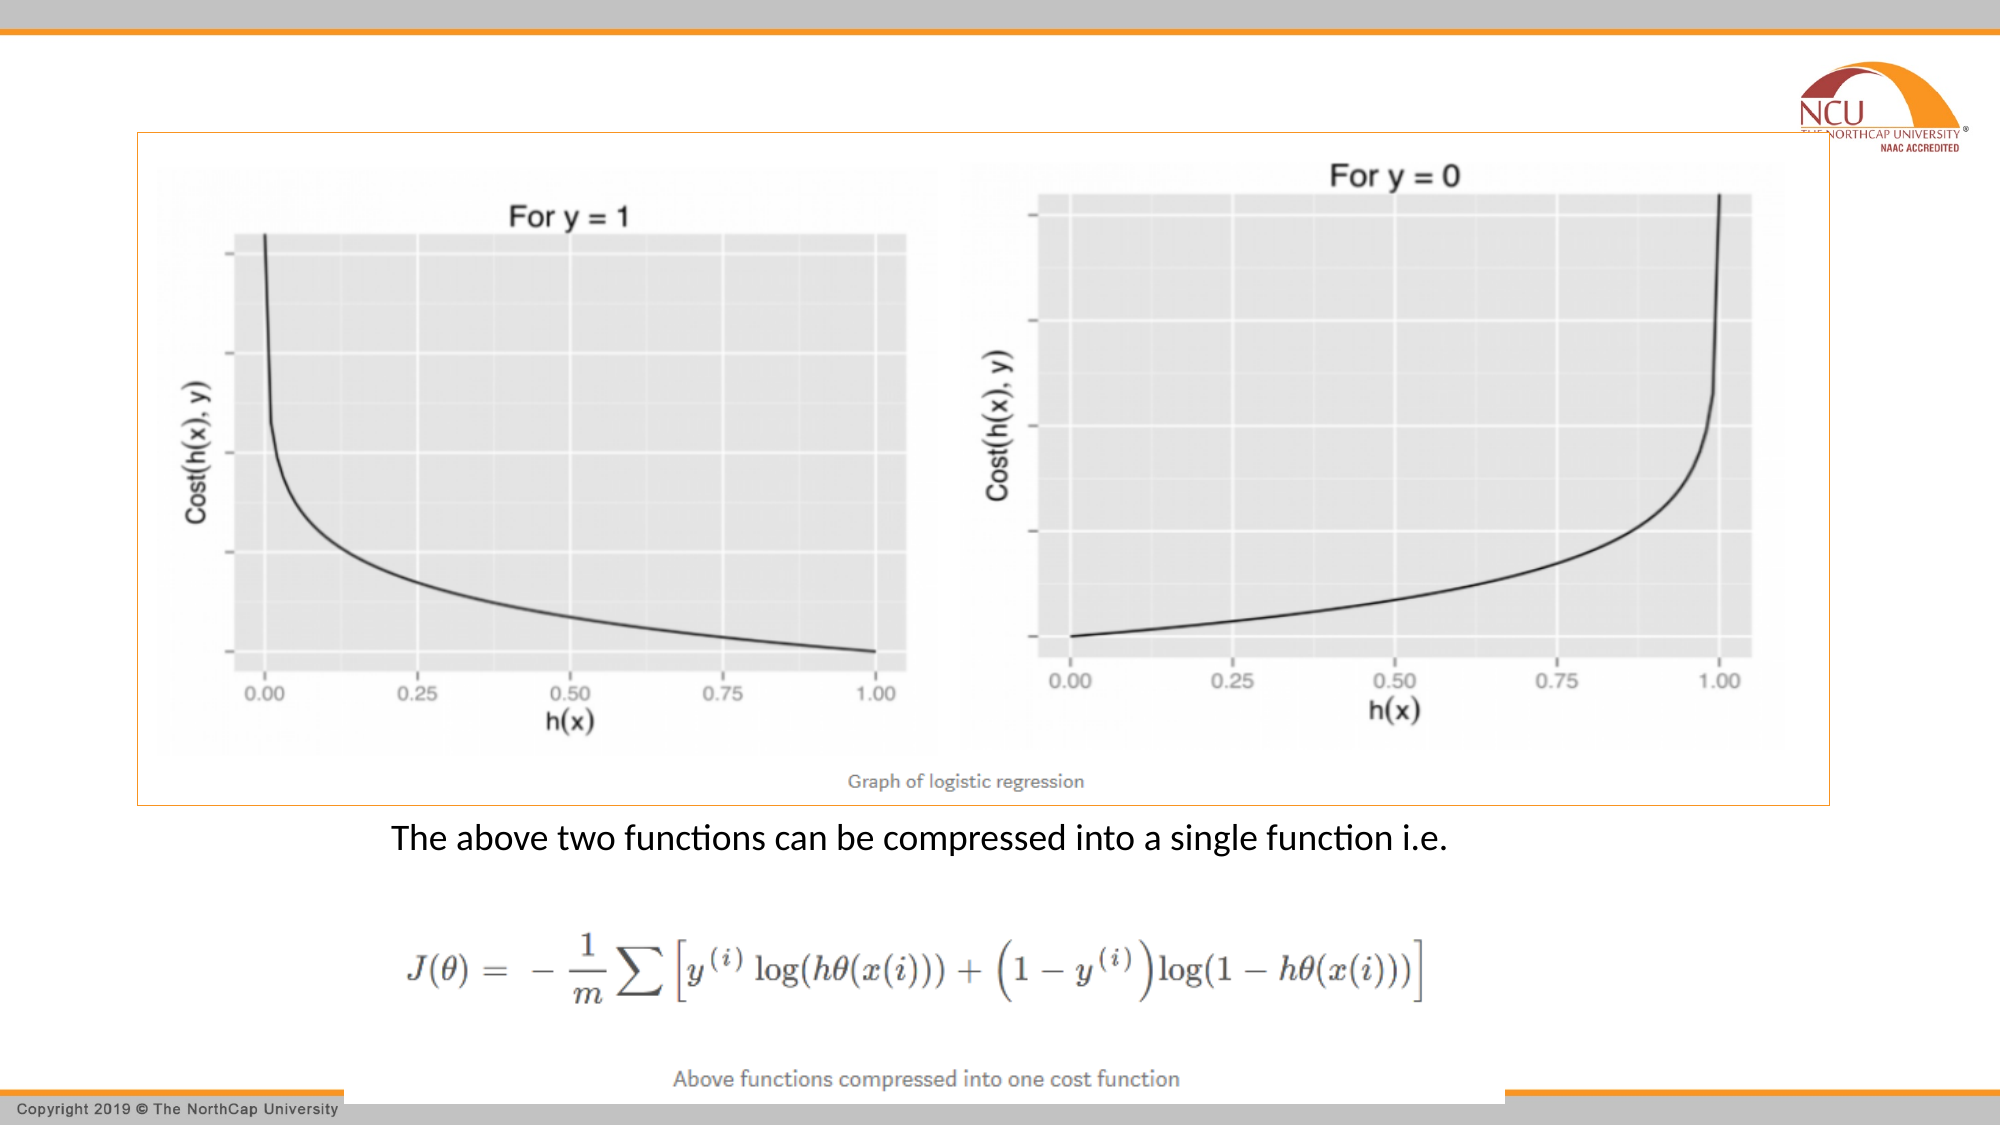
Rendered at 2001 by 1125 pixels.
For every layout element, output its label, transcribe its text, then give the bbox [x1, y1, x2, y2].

text_box The above two functions can be compressed into a single function i.e. [376, 806, 1656, 866]
picture [0, 0, 2000, 1125]
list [137, 132, 1830, 806]
